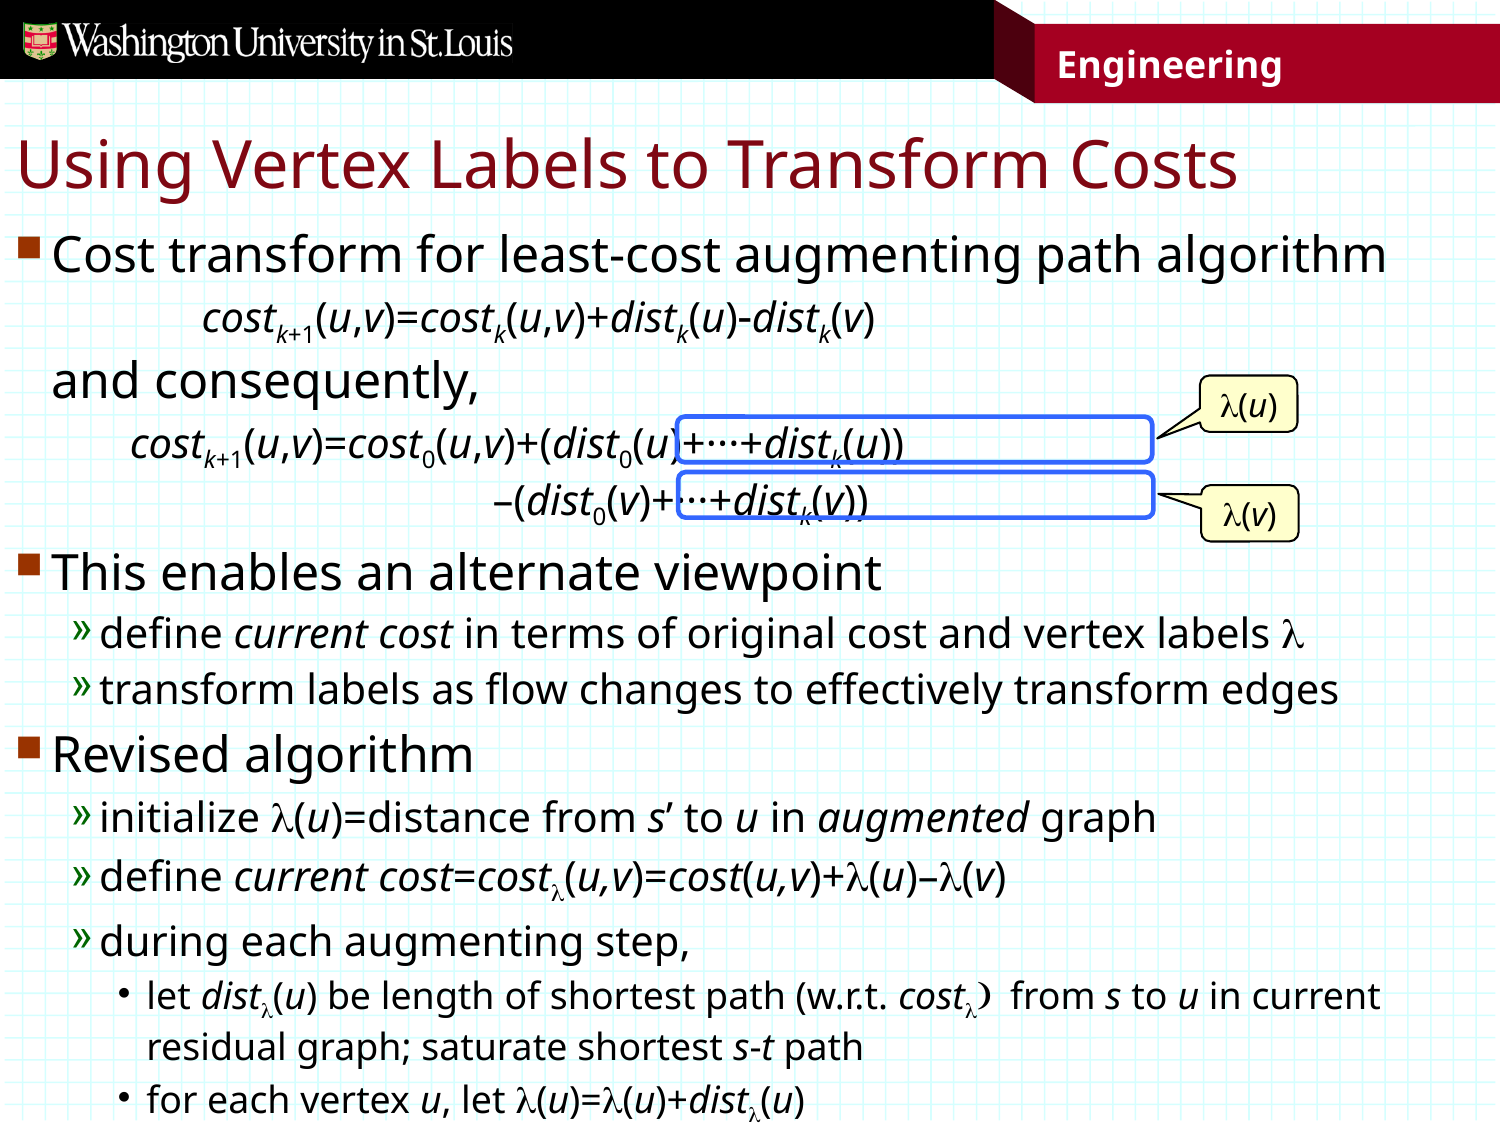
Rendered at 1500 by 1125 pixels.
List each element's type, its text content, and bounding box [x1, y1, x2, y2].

picture [23, 23, 58, 59]
picture [59, 23, 513, 63]
title Using Vertex Labels to Transform Costs [0, 92, 1500, 215]
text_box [676, 375, 1299, 542]
list Cost transform for least-cost augmenting path algorithm costk+1(u,v)=costk(u,v)+distk(u)-distk(v) and consequently, costk+1(u,v)=cost0(u,v)+(dist0(u)+···+distk(u)) –(dist0(v)+···+distk(v)) This enables an alternate viewpoint define current cost in terms of original cost and vertex labels l transform labels as flow changes to effectively transform edges Revised algorithm initialize l(u)=distance from s’ to u in augmented graph define current cost=costl(u,v)=cost(u,v)+l(u)–l(v) during each augmenting step, let distl(u) be length of shortest path (w.r.t. costl) from s to u in current residual graph; saturate shortest s-t path for each vertex u, let l(u)=l(u)+distl(u) [0, 215, 1500, 1125]
